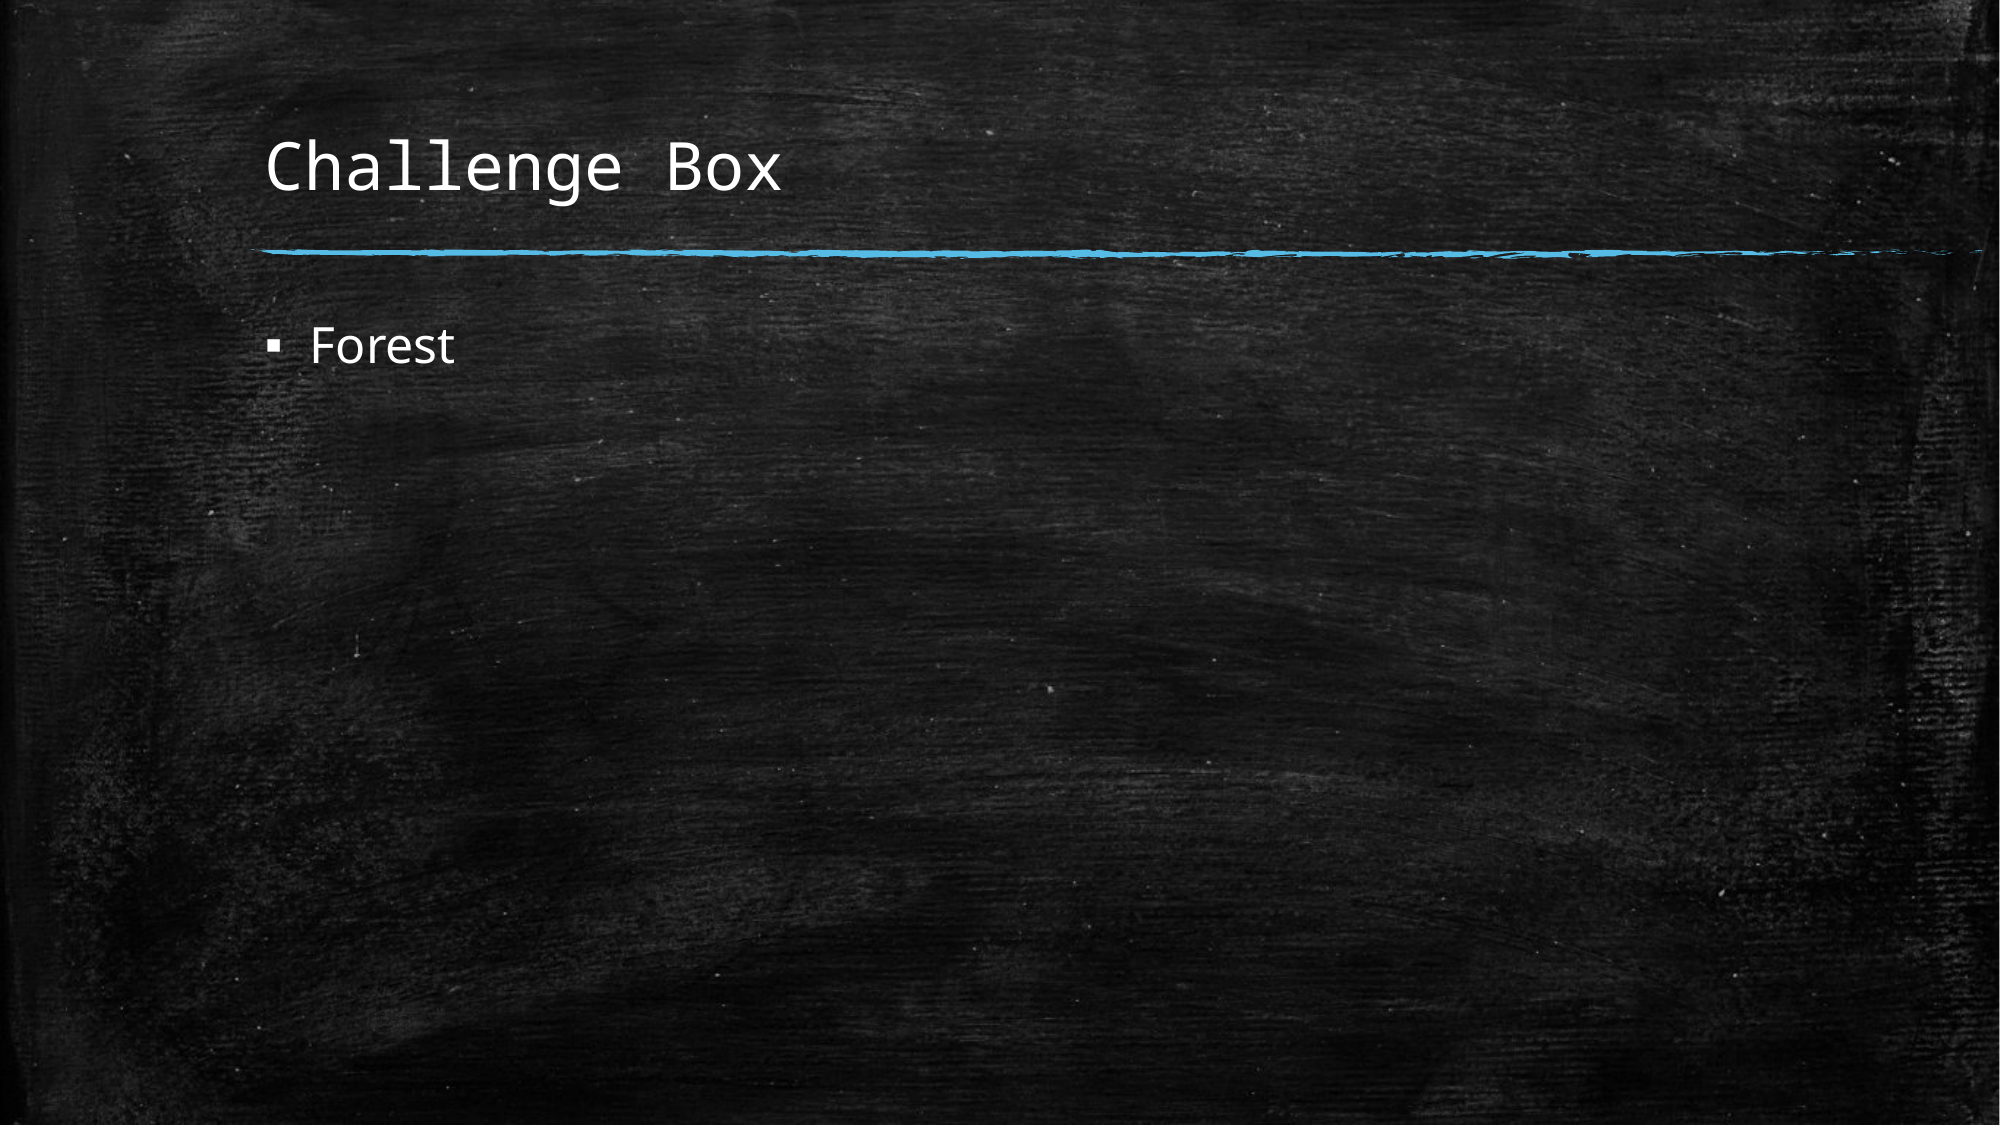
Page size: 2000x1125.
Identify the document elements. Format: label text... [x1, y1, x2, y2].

title Challenge Box [249, 45, 1750, 213]
picture [0, 0, 2000, 1125]
list Forest [249, 312, 1750, 1013]
